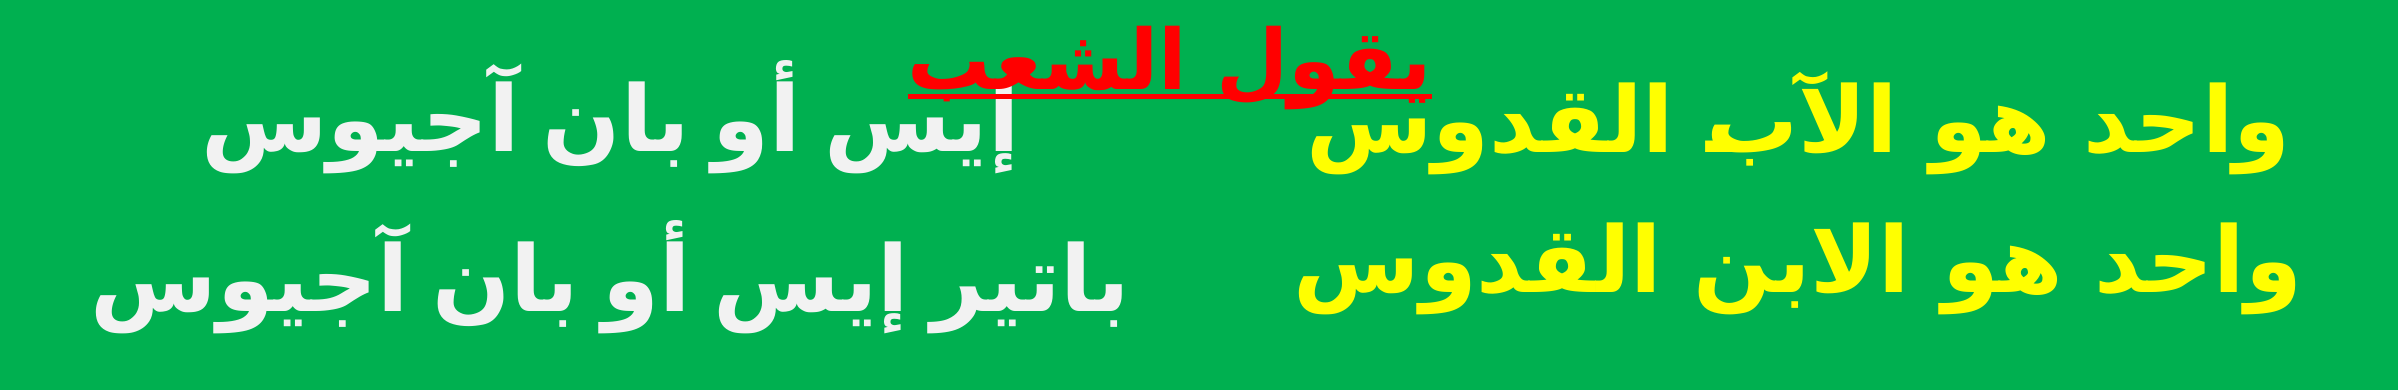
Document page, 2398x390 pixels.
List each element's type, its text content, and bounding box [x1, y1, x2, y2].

text_box يقول الشعب [0, 0, 2398, 114]
list واحد هو الآب القدوس واحد هو الابن القدوس [1198, 114, 2398, 390]
list إيس أو بان آجيوس باتير إيس أو بان آجيوس [0, 114, 1198, 390]
